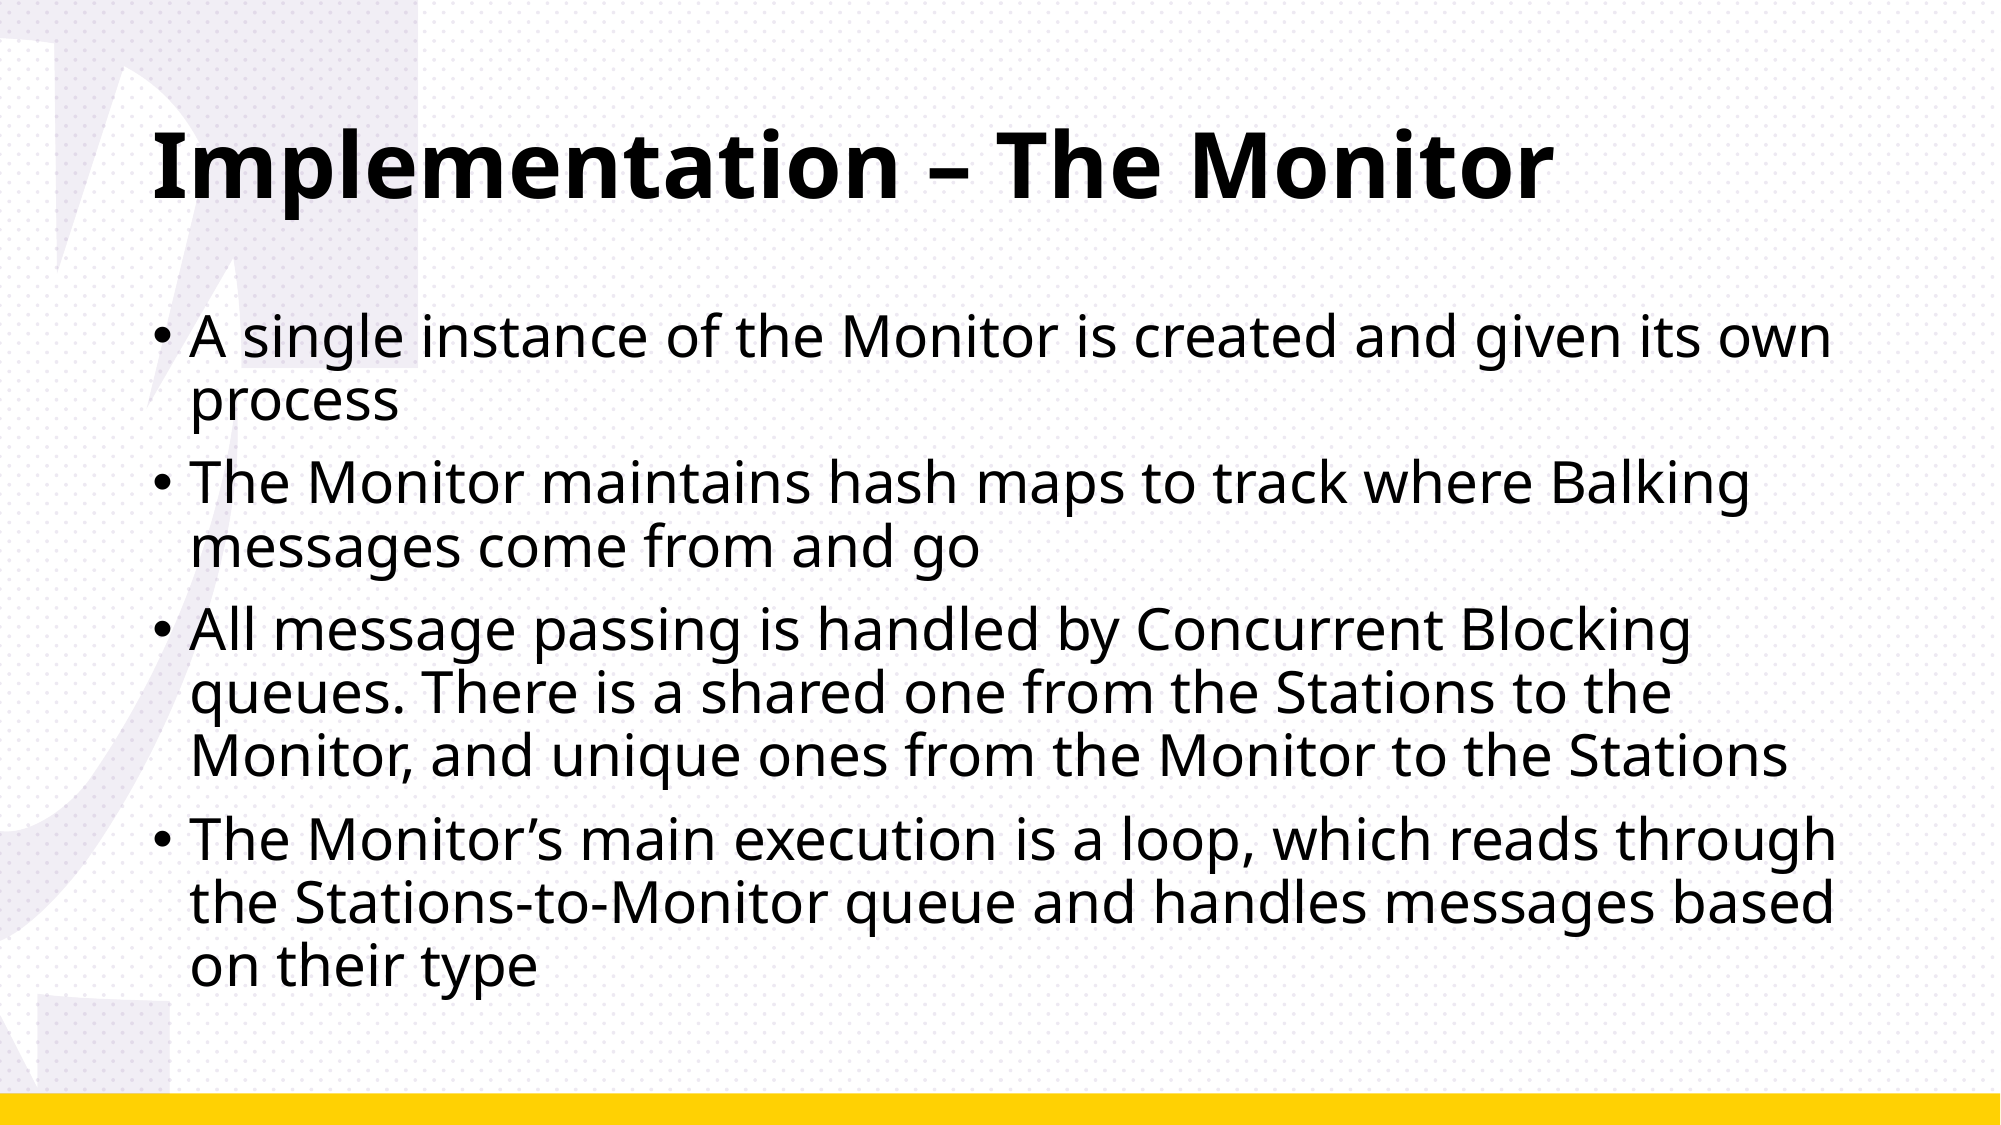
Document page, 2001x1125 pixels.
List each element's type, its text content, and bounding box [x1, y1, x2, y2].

list A single instance of the Monitor is created and given its own process The Monitor maintains hash maps to track where Balking messages come from and go All message passing is handled by Concurrent Blocking queues. There is a shared one from the Stations to the Monitor, and unique ones from the Monitor to the Stations The Monitor’s main execution is a loop, which reads through the Stations-to-Monitor queue and handles messages based on their type [137, 299, 1863, 1014]
title Implementation – The Monitor [137, 59, 1863, 278]
picture [0, 0, 2001, 1125]
